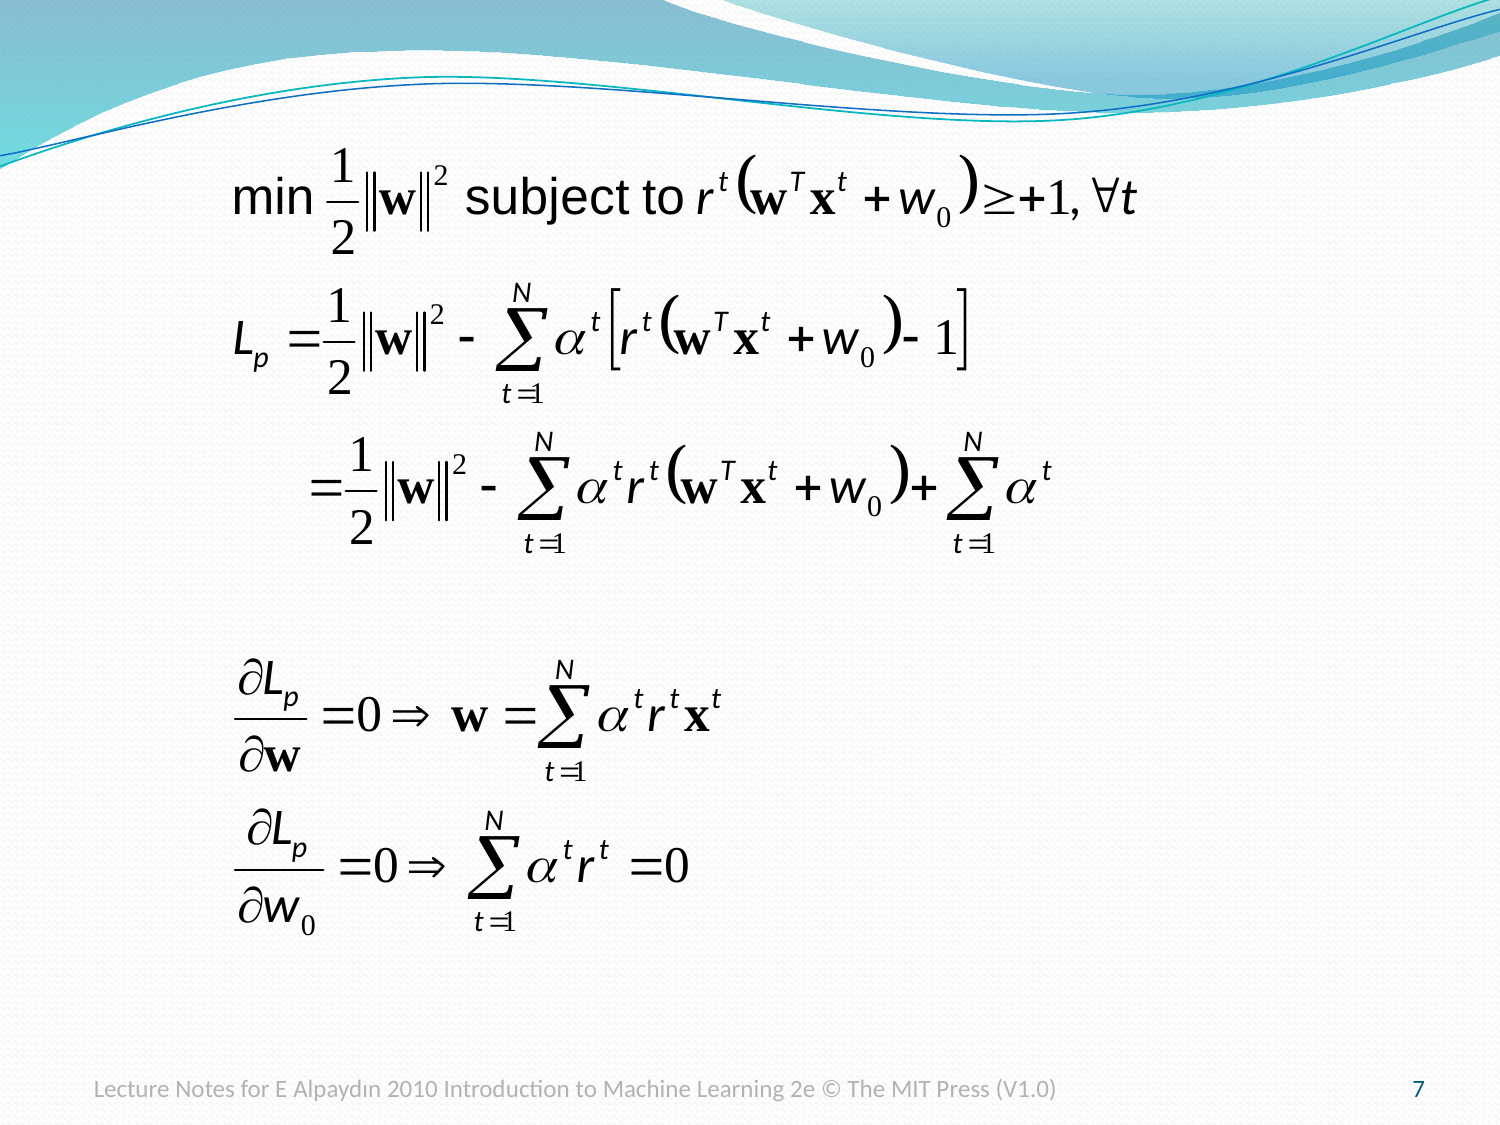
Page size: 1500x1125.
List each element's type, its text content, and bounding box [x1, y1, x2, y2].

slide_number 7 [1299, 1042, 1425, 1103]
footer Lecture Notes for E Alpaydın 2010 Introduction to Machine Learning 2e © The MIT Press (V1.0) [93, 1042, 1254, 1103]
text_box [226, 132, 1152, 948]
